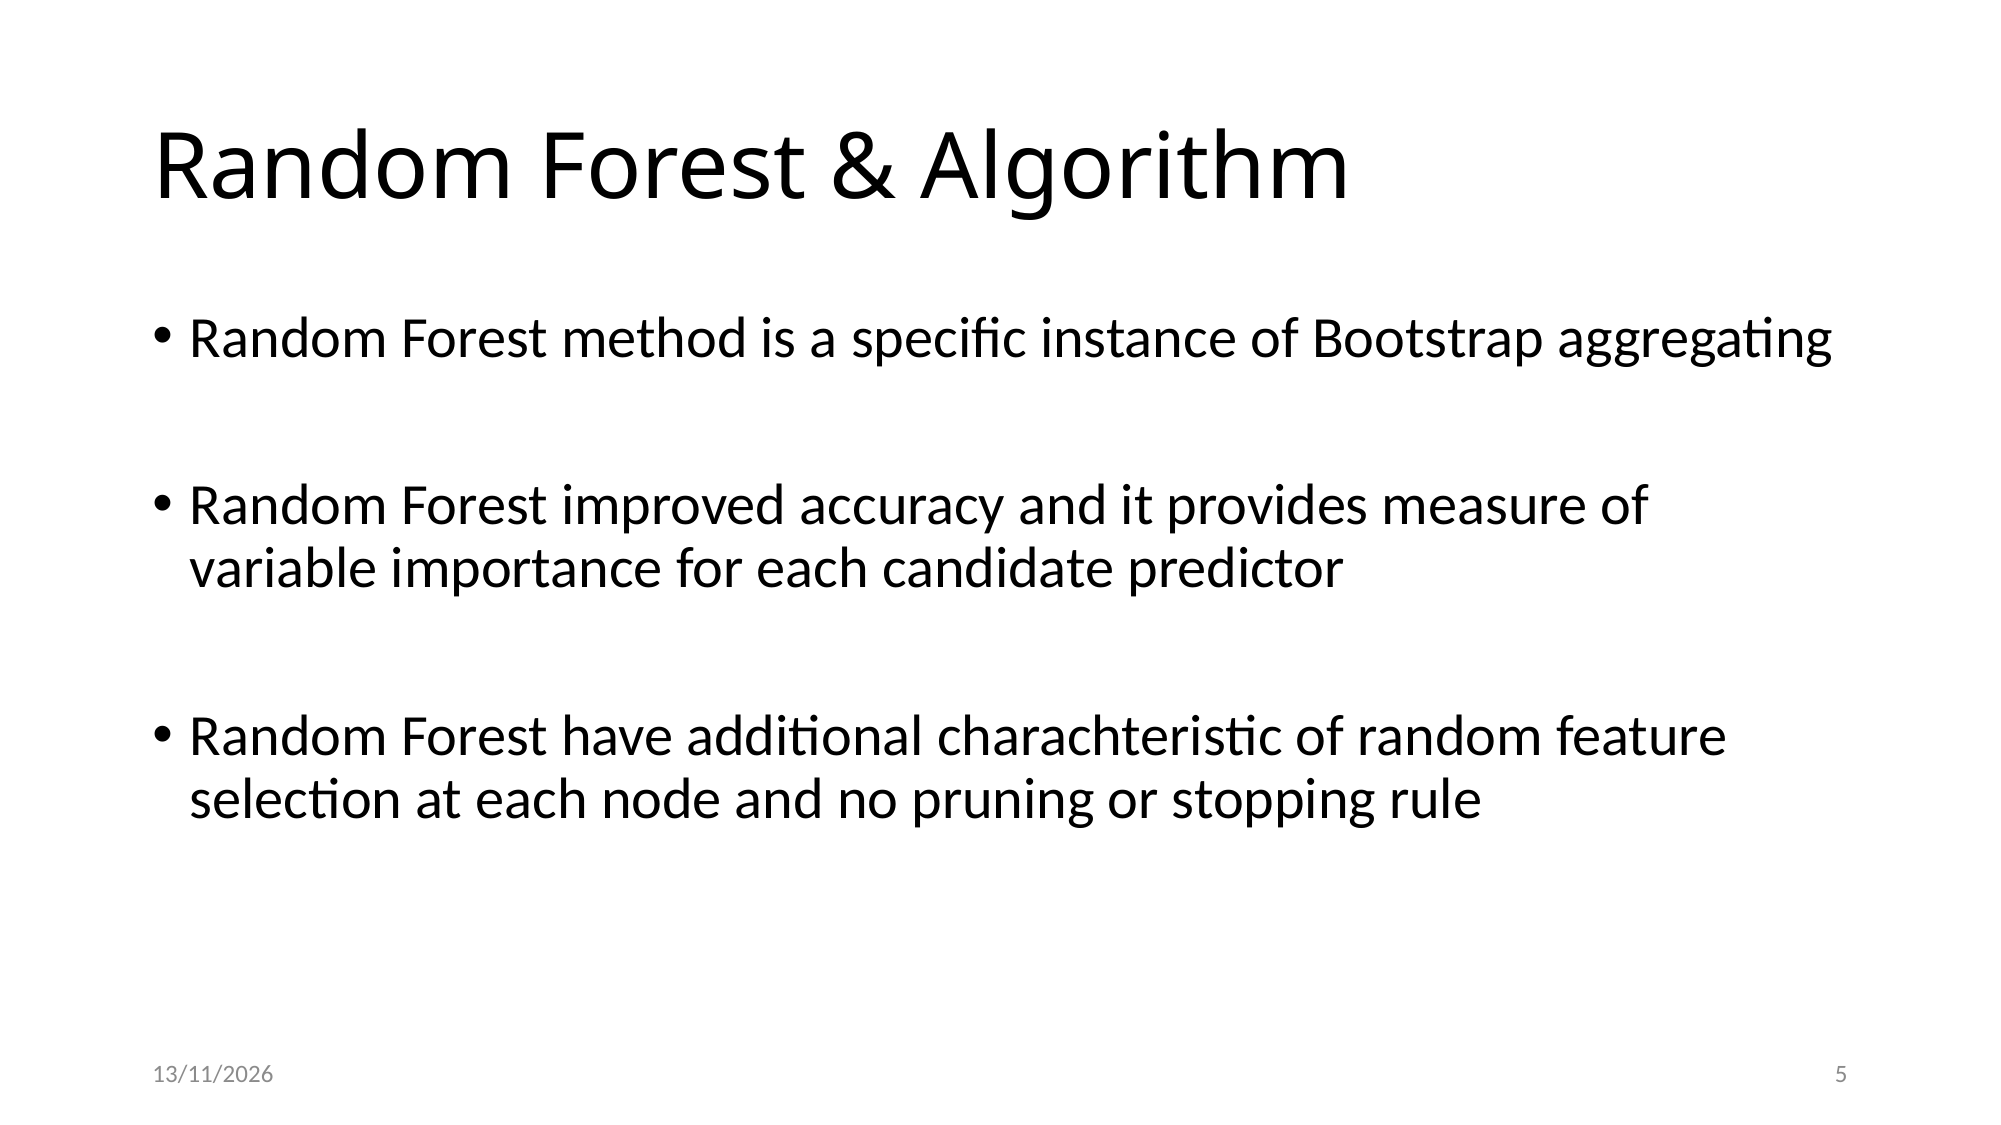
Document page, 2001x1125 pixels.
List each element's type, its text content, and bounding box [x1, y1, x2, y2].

title Random Forest & Algorithm [137, 59, 1863, 278]
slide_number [137, 1042, 588, 1103]
slide_number 5 [1412, 1042, 1863, 1103]
list Random Forest method is a specific instance of Bootstrap aggregating Random Forest improved accuracy and it provides measure of variable importance for each candidate predictor Random Forest have additional charachteristic of random feature selection at each node and no pruning or stopping rule [137, 299, 1863, 1014]
